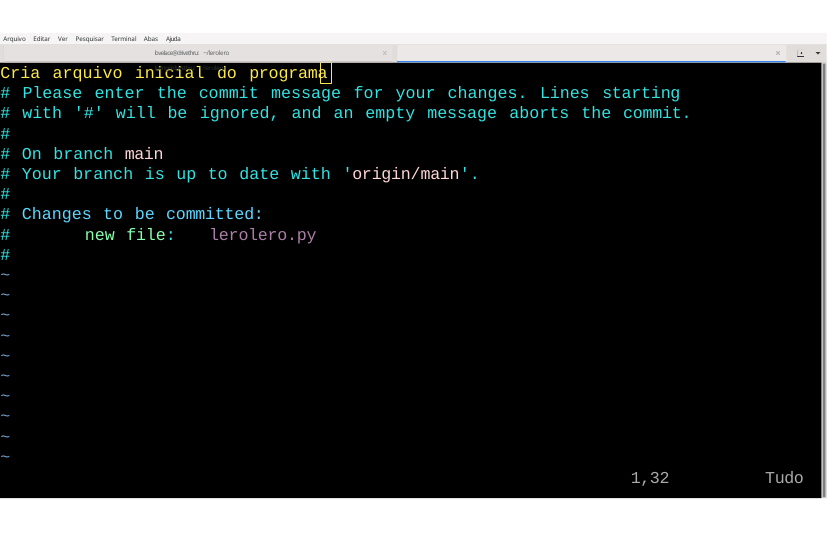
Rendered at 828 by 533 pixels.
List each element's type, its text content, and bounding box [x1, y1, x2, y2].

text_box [0, 44, 827, 499]
text_box Arquivo Editar Ver Pesquisar Terminal Abas Ajuda lovelace@drivethru: ~/lerolero turing@drivethru: ~/lerolero [1, 32, 635, 42]
